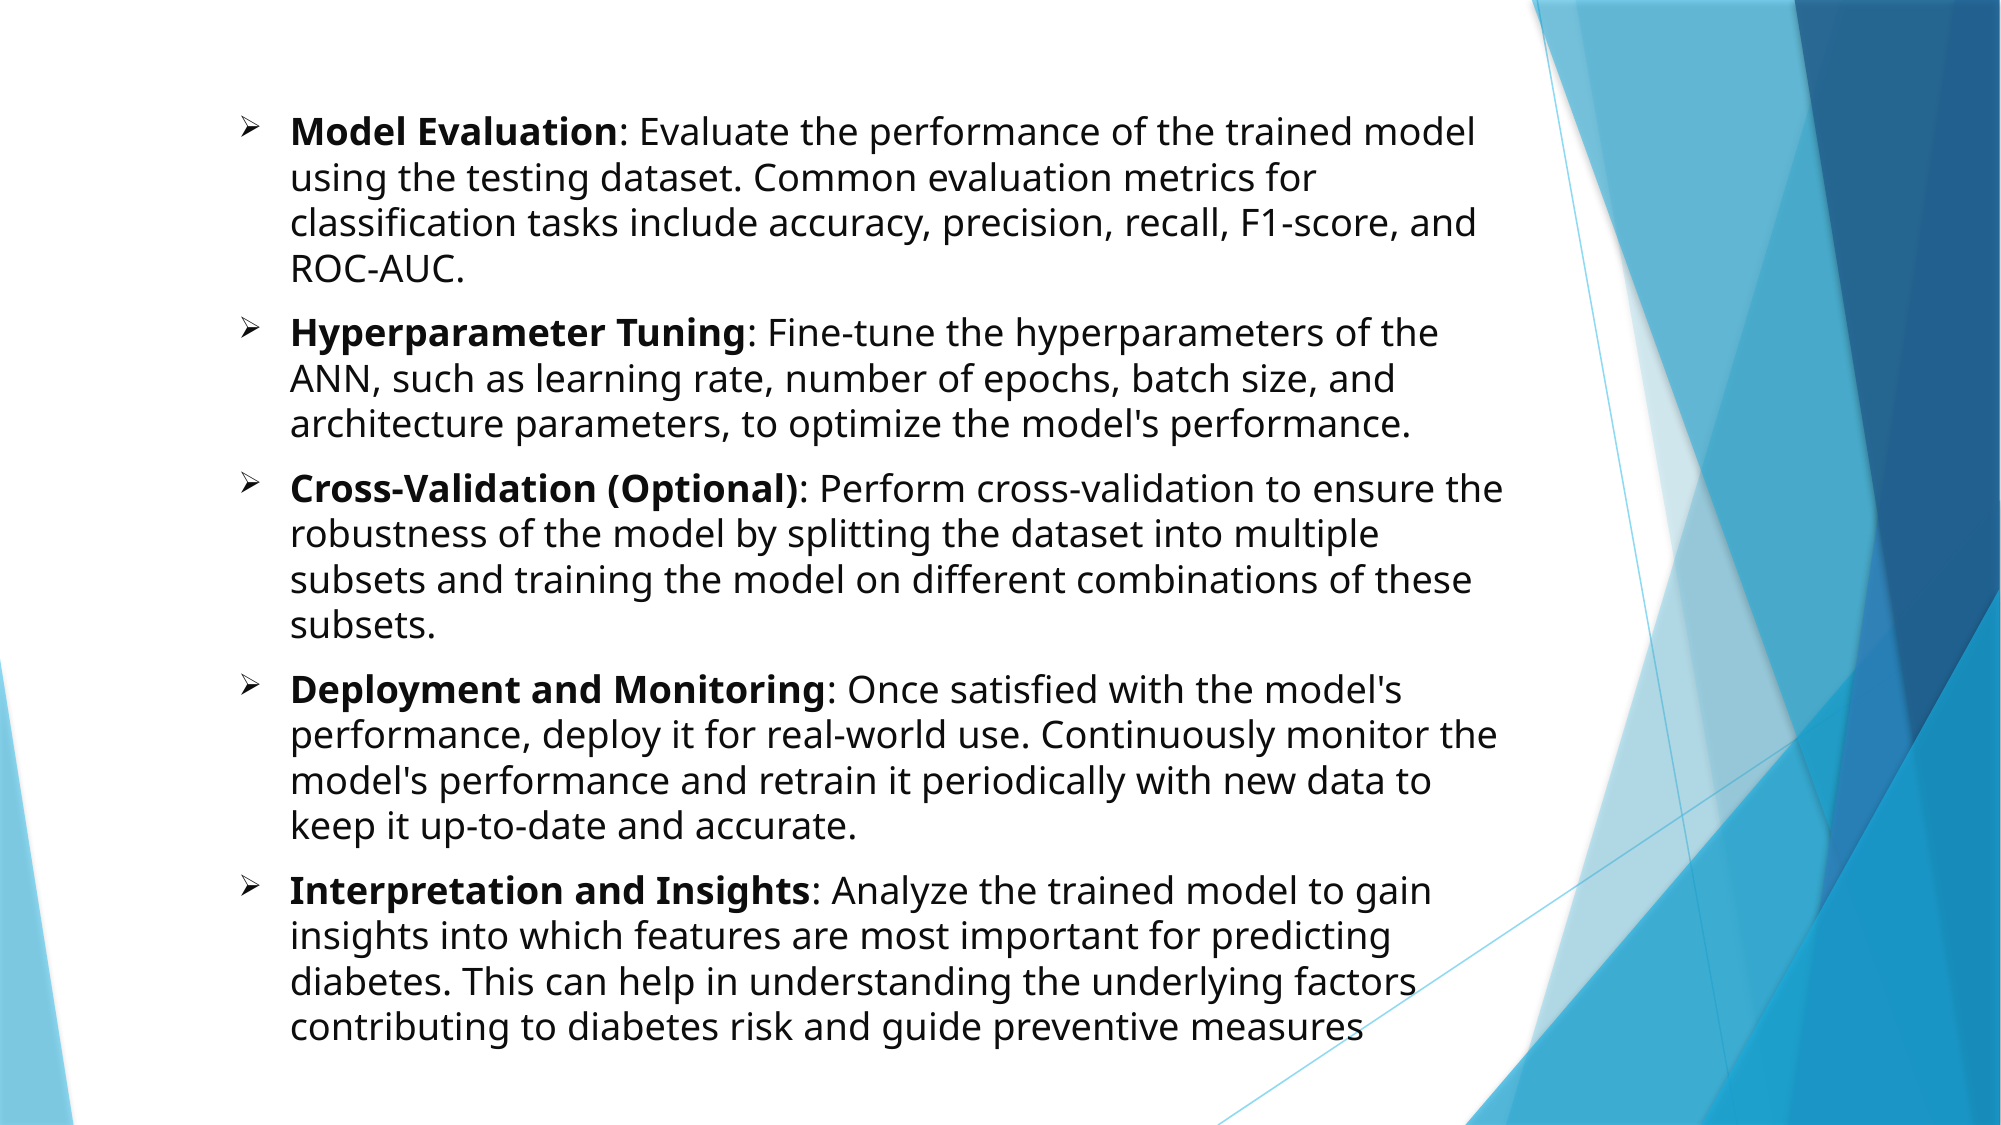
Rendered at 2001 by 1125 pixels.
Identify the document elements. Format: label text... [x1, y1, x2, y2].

list Model Evaluation: Evaluate the performance of the trained model using the testing dataset. Common evaluation metrics for classification tasks include accuracy, precision, recall, F1-score, and ROC-AUC. Hyperparameter Tuning: Fine-tune the hyperparameters of the ANN, such as learning rate, number of epochs, batch size, and architecture parameters, to optimize the model's performance. Cross-Validation (Optional): Perform cross-validation to ensure the robustness of the model by splitting the dataset into multiple subsets and training the model on different combinations of these subsets. Deployment and Monitoring: Once satisfied with the model's performance, deploy it for real-world use. Continuously monitor the model's performance and retrain it periodically with new data to keep it up-to-date and accurate. Interpretation and Insights: Analyze the trained model to gain insights into which features are most important for predicting diabetes. This can help in understanding the underlying factors contributing to diabetes risk and guide preventive measures [223, 99, 1522, 1072]
